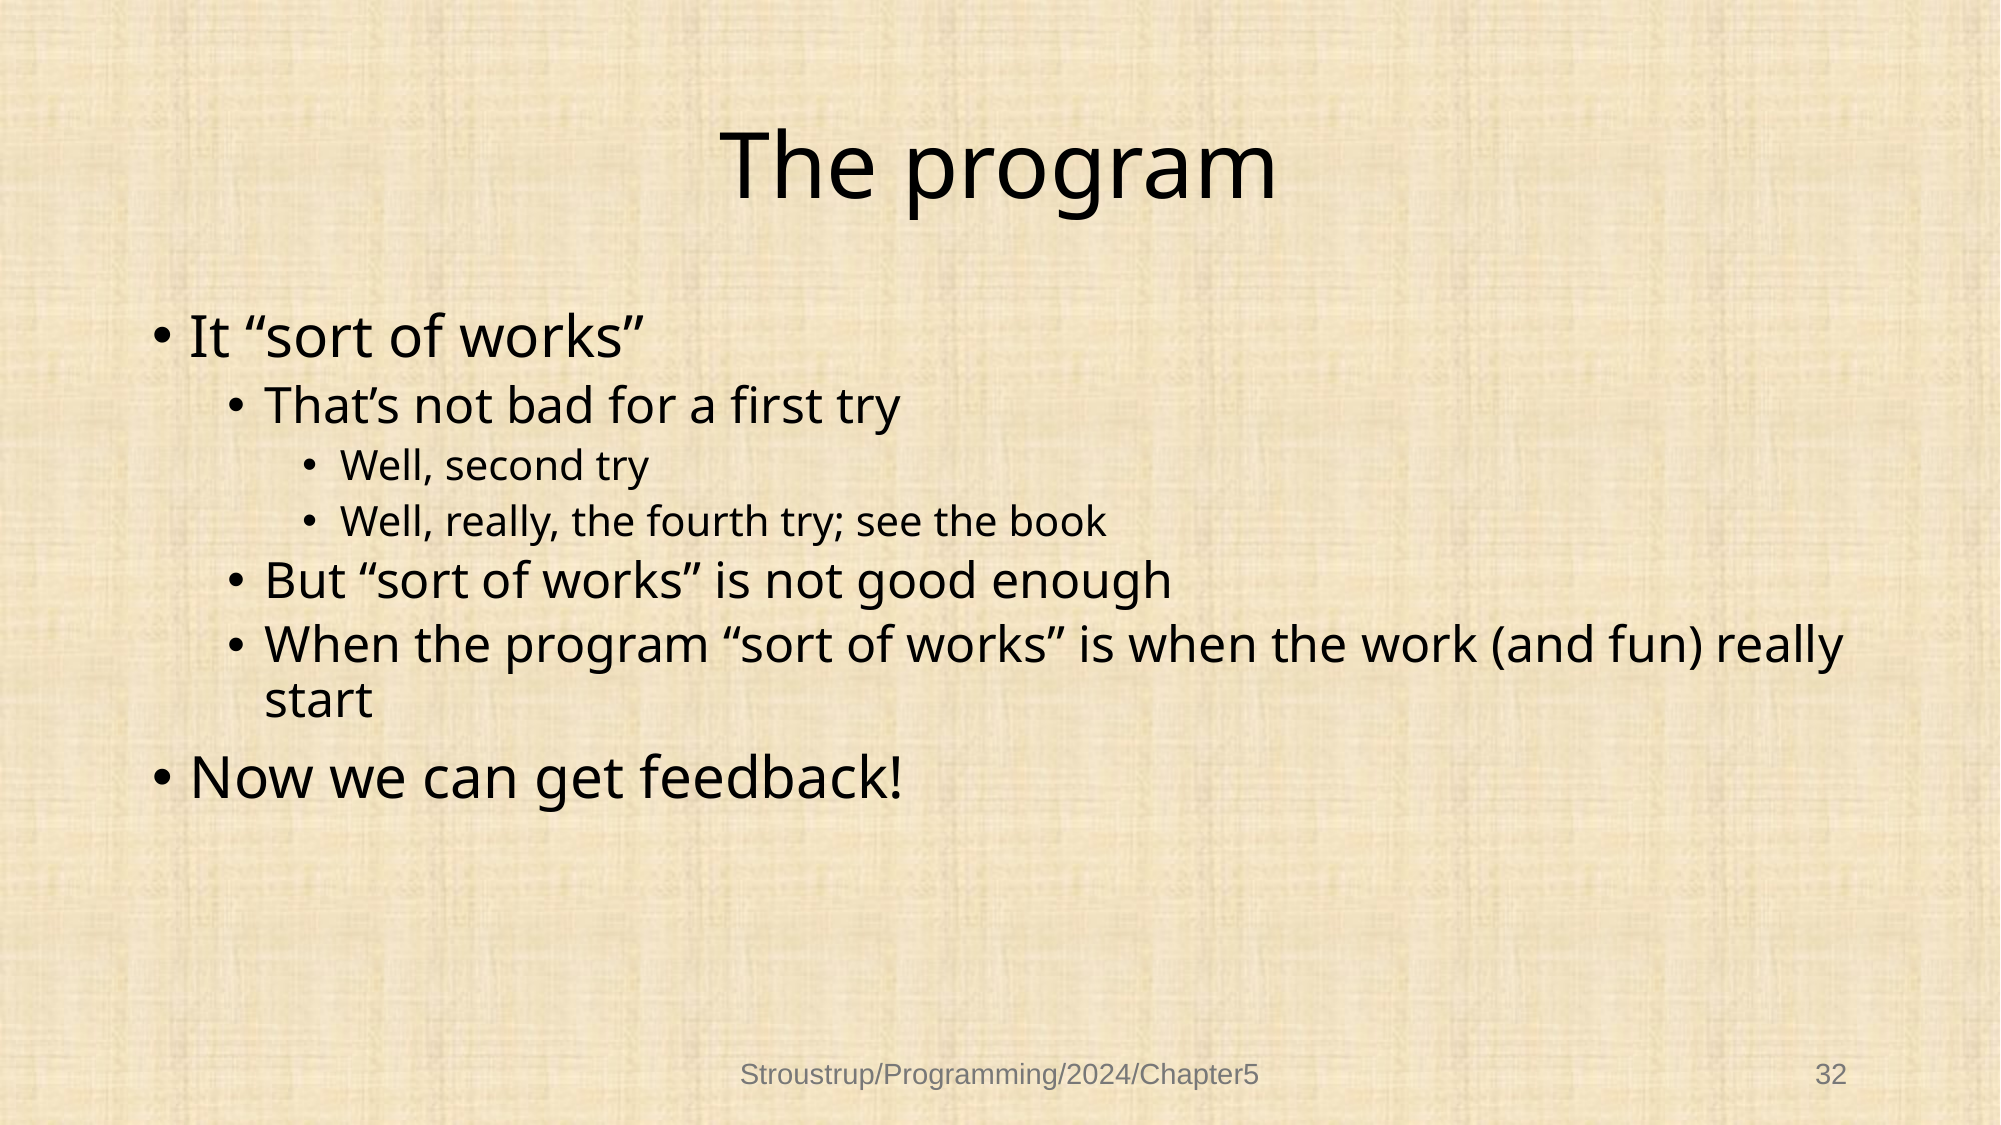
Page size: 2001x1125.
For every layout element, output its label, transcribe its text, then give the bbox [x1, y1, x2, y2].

slide_number 32 [1412, 1042, 1863, 1103]
picture [0, 0, 2001, 1125]
list It “sort of works” That’s not bad for a first try Well, second try Well, really, the fourth try; see the book But “sort of works” is not good enough When the program “sort of works” is when the work (and fun) really start Now we can get feedback! [137, 299, 1863, 1014]
footer Stroustrup/Programming/2024/Chapter5 [662, 1042, 1338, 1103]
title The program [137, 59, 1863, 278]
